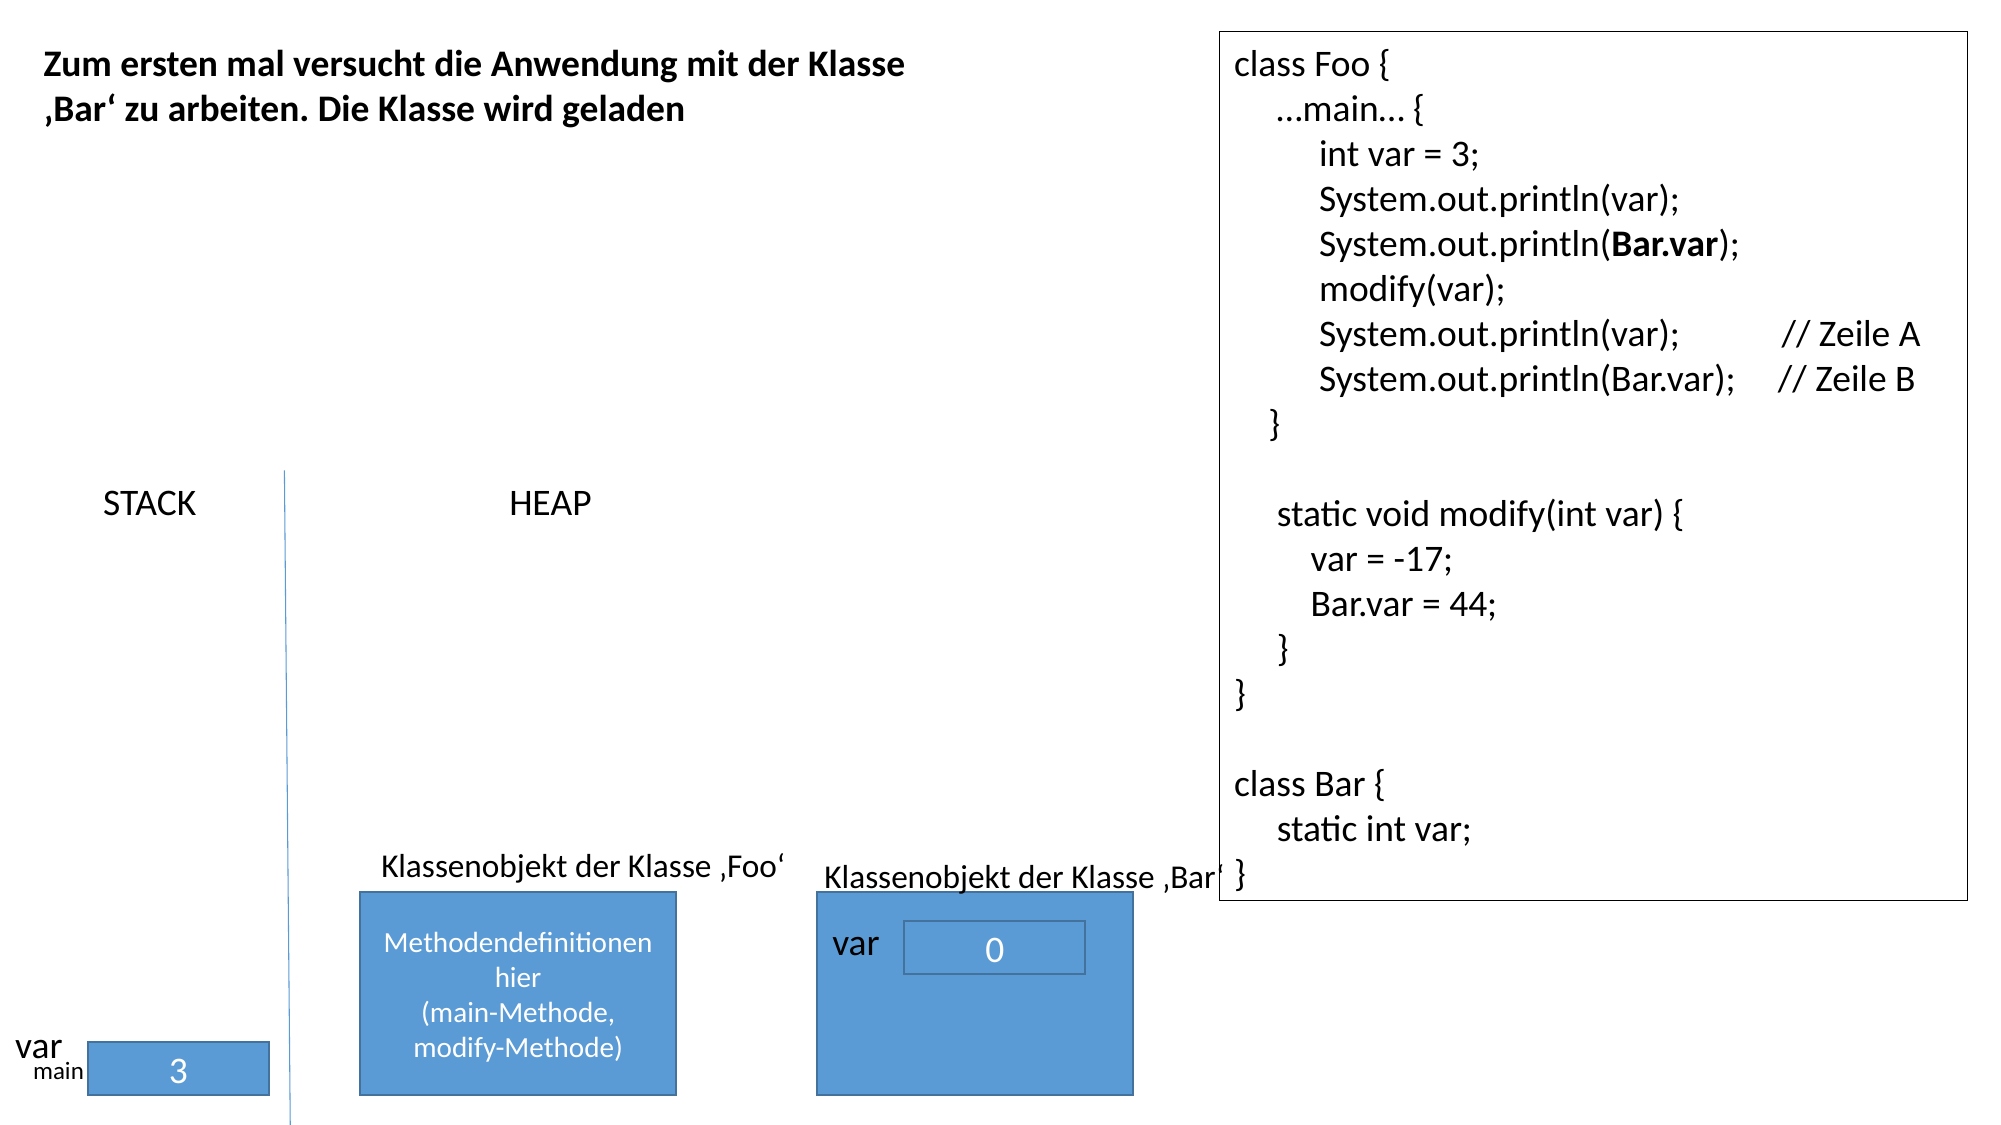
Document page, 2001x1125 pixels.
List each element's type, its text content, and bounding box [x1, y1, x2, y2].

text_box Zum ersten mal versucht die Anwendung mit der Klasse ‚Bar‘ zu arbeiten. Die Klasse wird geladen [28, 31, 922, 136]
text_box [284, 470, 291, 1125]
text_box Klassenobjekt der Klasse ‚Bar‘ [809, 848, 1240, 903]
text_box STACK [88, 470, 212, 531]
text_box Methodendefinitionen hier (main-Methode, modify-Methode) [359, 891, 677, 1096]
text_box var [0, 1013, 78, 1074]
text_box [816, 903, 1134, 1096]
text_box 0 [903, 920, 1086, 975]
text_box Klassenobjekt der Klasse ‚Foo‘ [366, 836, 801, 892]
text_box HEAP [494, 470, 607, 531]
text_box main [18, 1046, 100, 1092]
text_box 3 [87, 1041, 270, 1096]
text_box class Foo { …main… { int var = 3; System.out.println(var); System.out.println(Bar.var); modify(var); System.out.println(var); // Zeile A System.out.println(Bar.var); // Zeile B } static void modify(int var) { var = -17; Bar.var = 44; } } class Bar { static int var; } [1219, 31, 1968, 901]
text_box var [817, 910, 895, 971]
